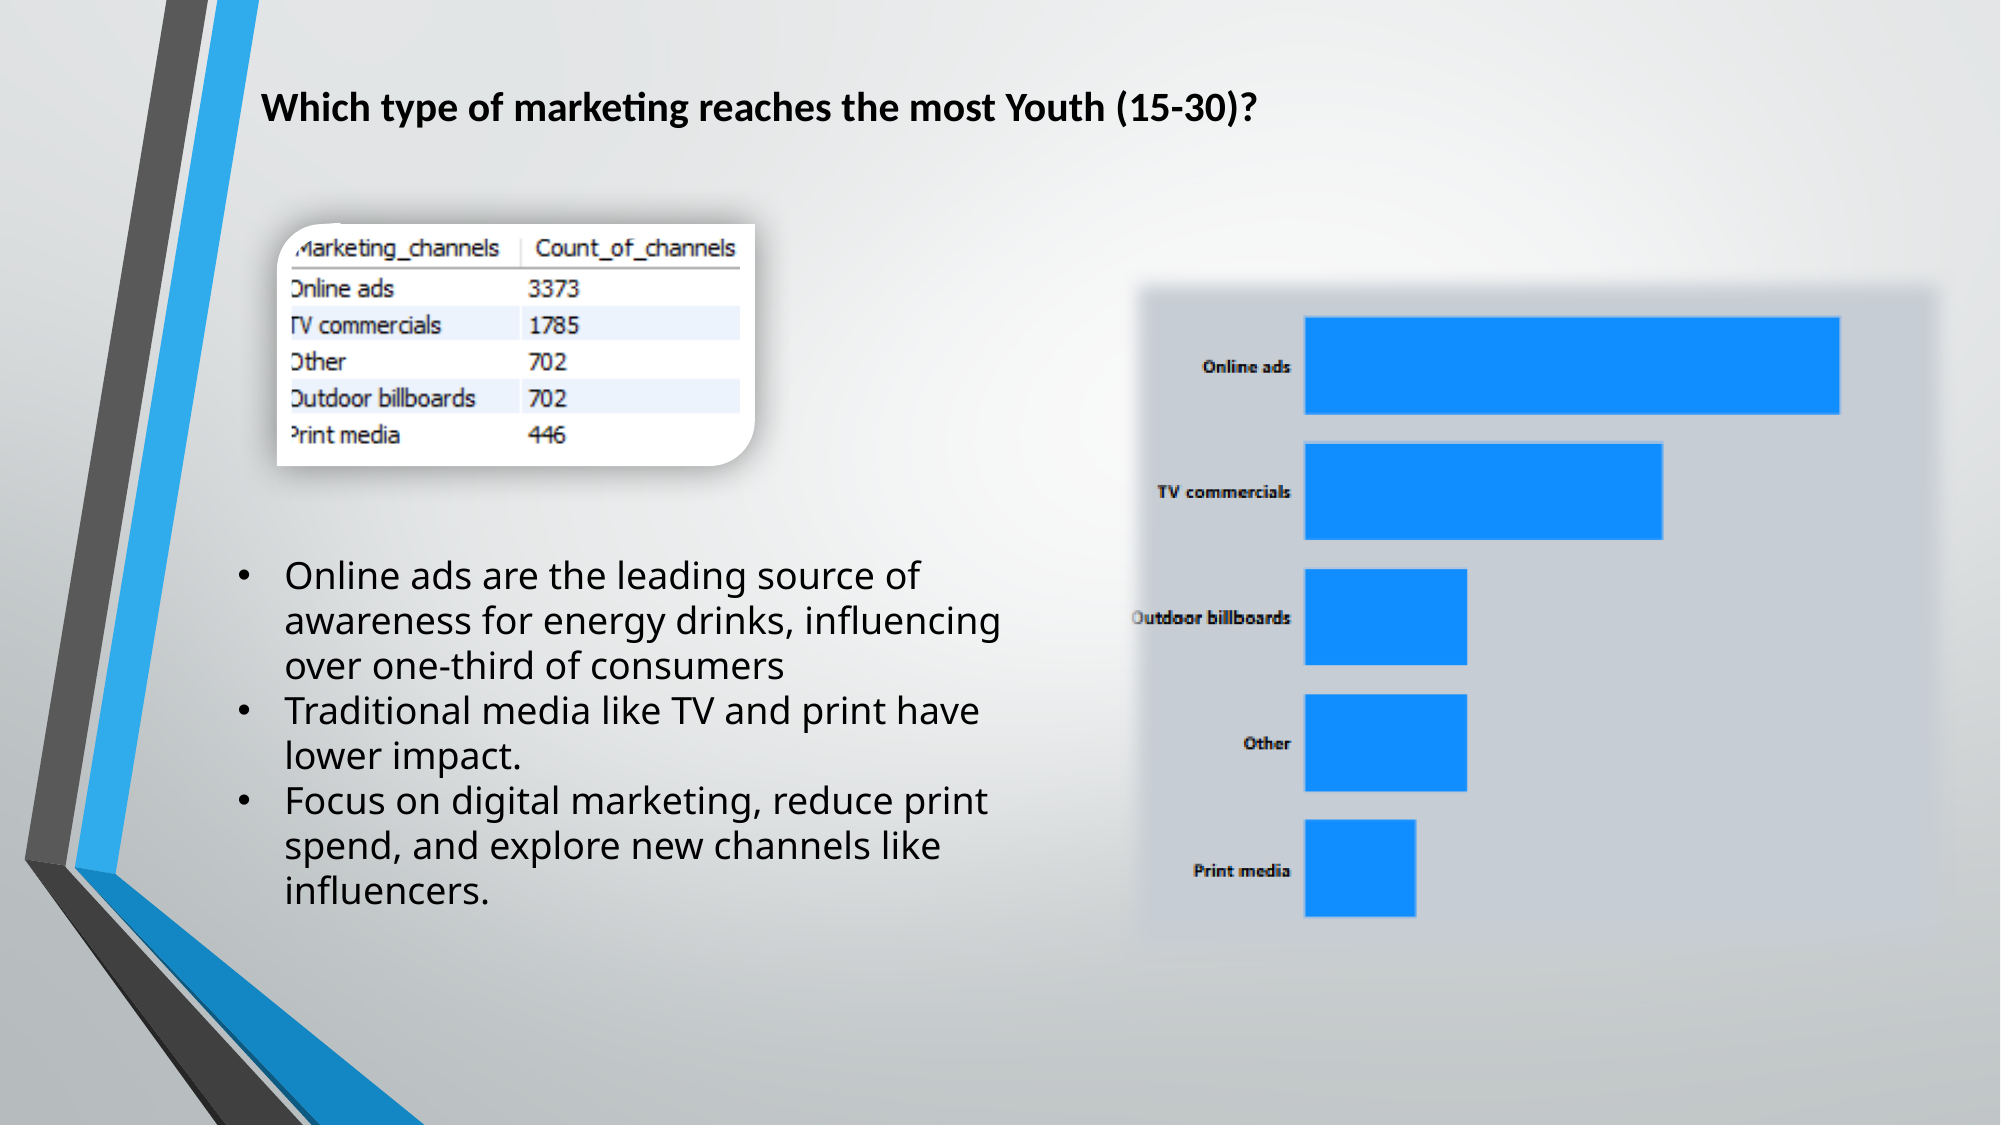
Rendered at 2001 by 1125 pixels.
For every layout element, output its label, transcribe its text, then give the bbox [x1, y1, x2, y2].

title Which type of marketing reaches the most Youth (15-30)? [243, 39, 1286, 171]
picture [1119, 267, 1957, 962]
text_box Online ads are the leading source of awareness for energy drinks, influencing over one-third of consumers Traditional media like TV and print have lower impact. Focus on digital marketing, reduce print spend, and explore new channels like influencers. [222, 544, 1066, 919]
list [283, 231, 748, 459]
